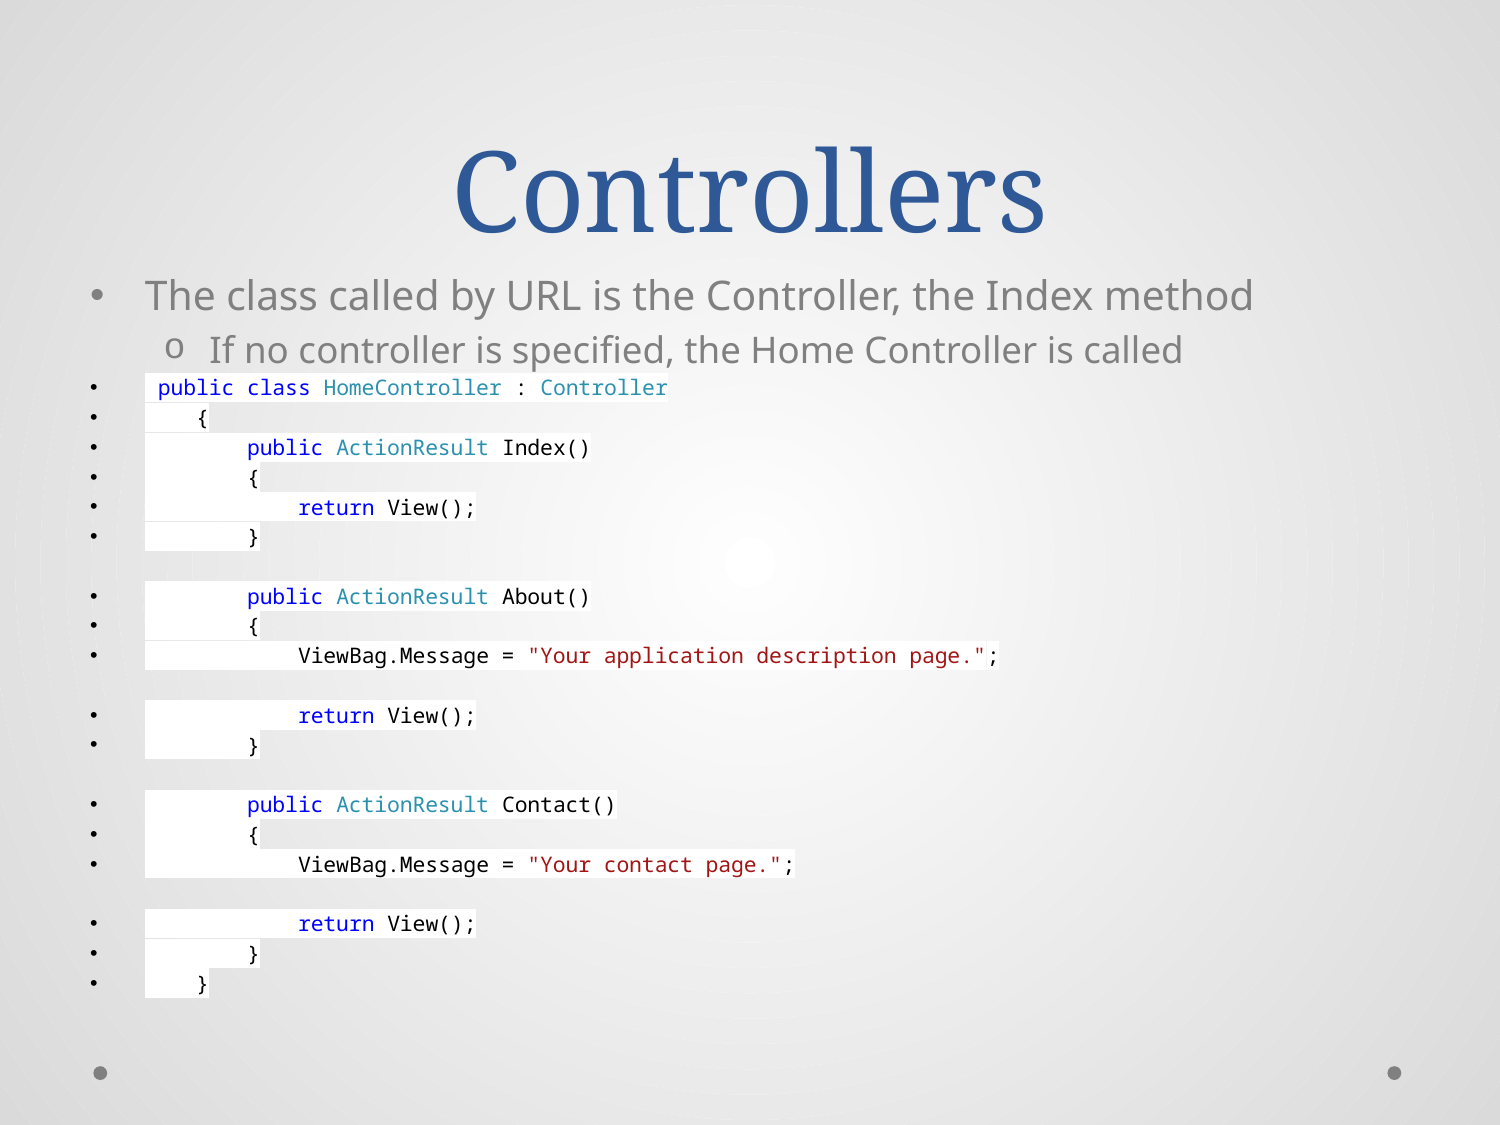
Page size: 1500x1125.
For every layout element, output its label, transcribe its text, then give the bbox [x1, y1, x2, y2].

list The class called by URL is the Controller, the Index method If no controller is specified, the Home Controller is called public class HomeController : Controller { public ActionResult Index() { return View(); } public ActionResult About() { ViewBag.Message = "Your application description page."; return View(); } public ActionResult Contact() { ViewBag.Message = "Your contact page."; return View(); } } [75, 262, 1425, 1005]
title Controllers [75, 0, 1425, 262]
